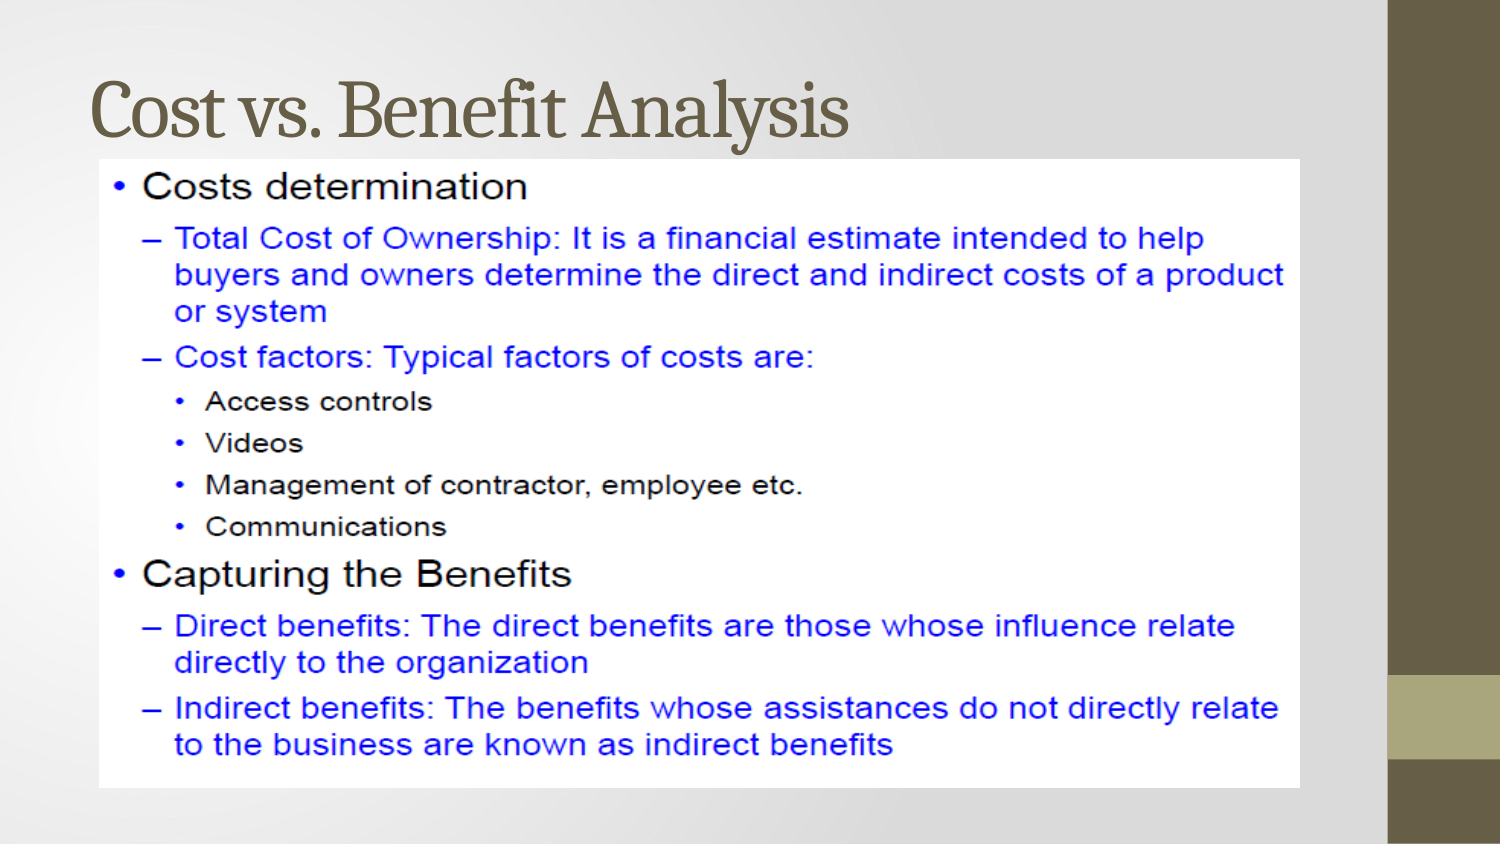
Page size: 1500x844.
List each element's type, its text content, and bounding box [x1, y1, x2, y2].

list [99, 158, 1301, 788]
title Cost vs. Benefit Analysis [75, 33, 1325, 175]
